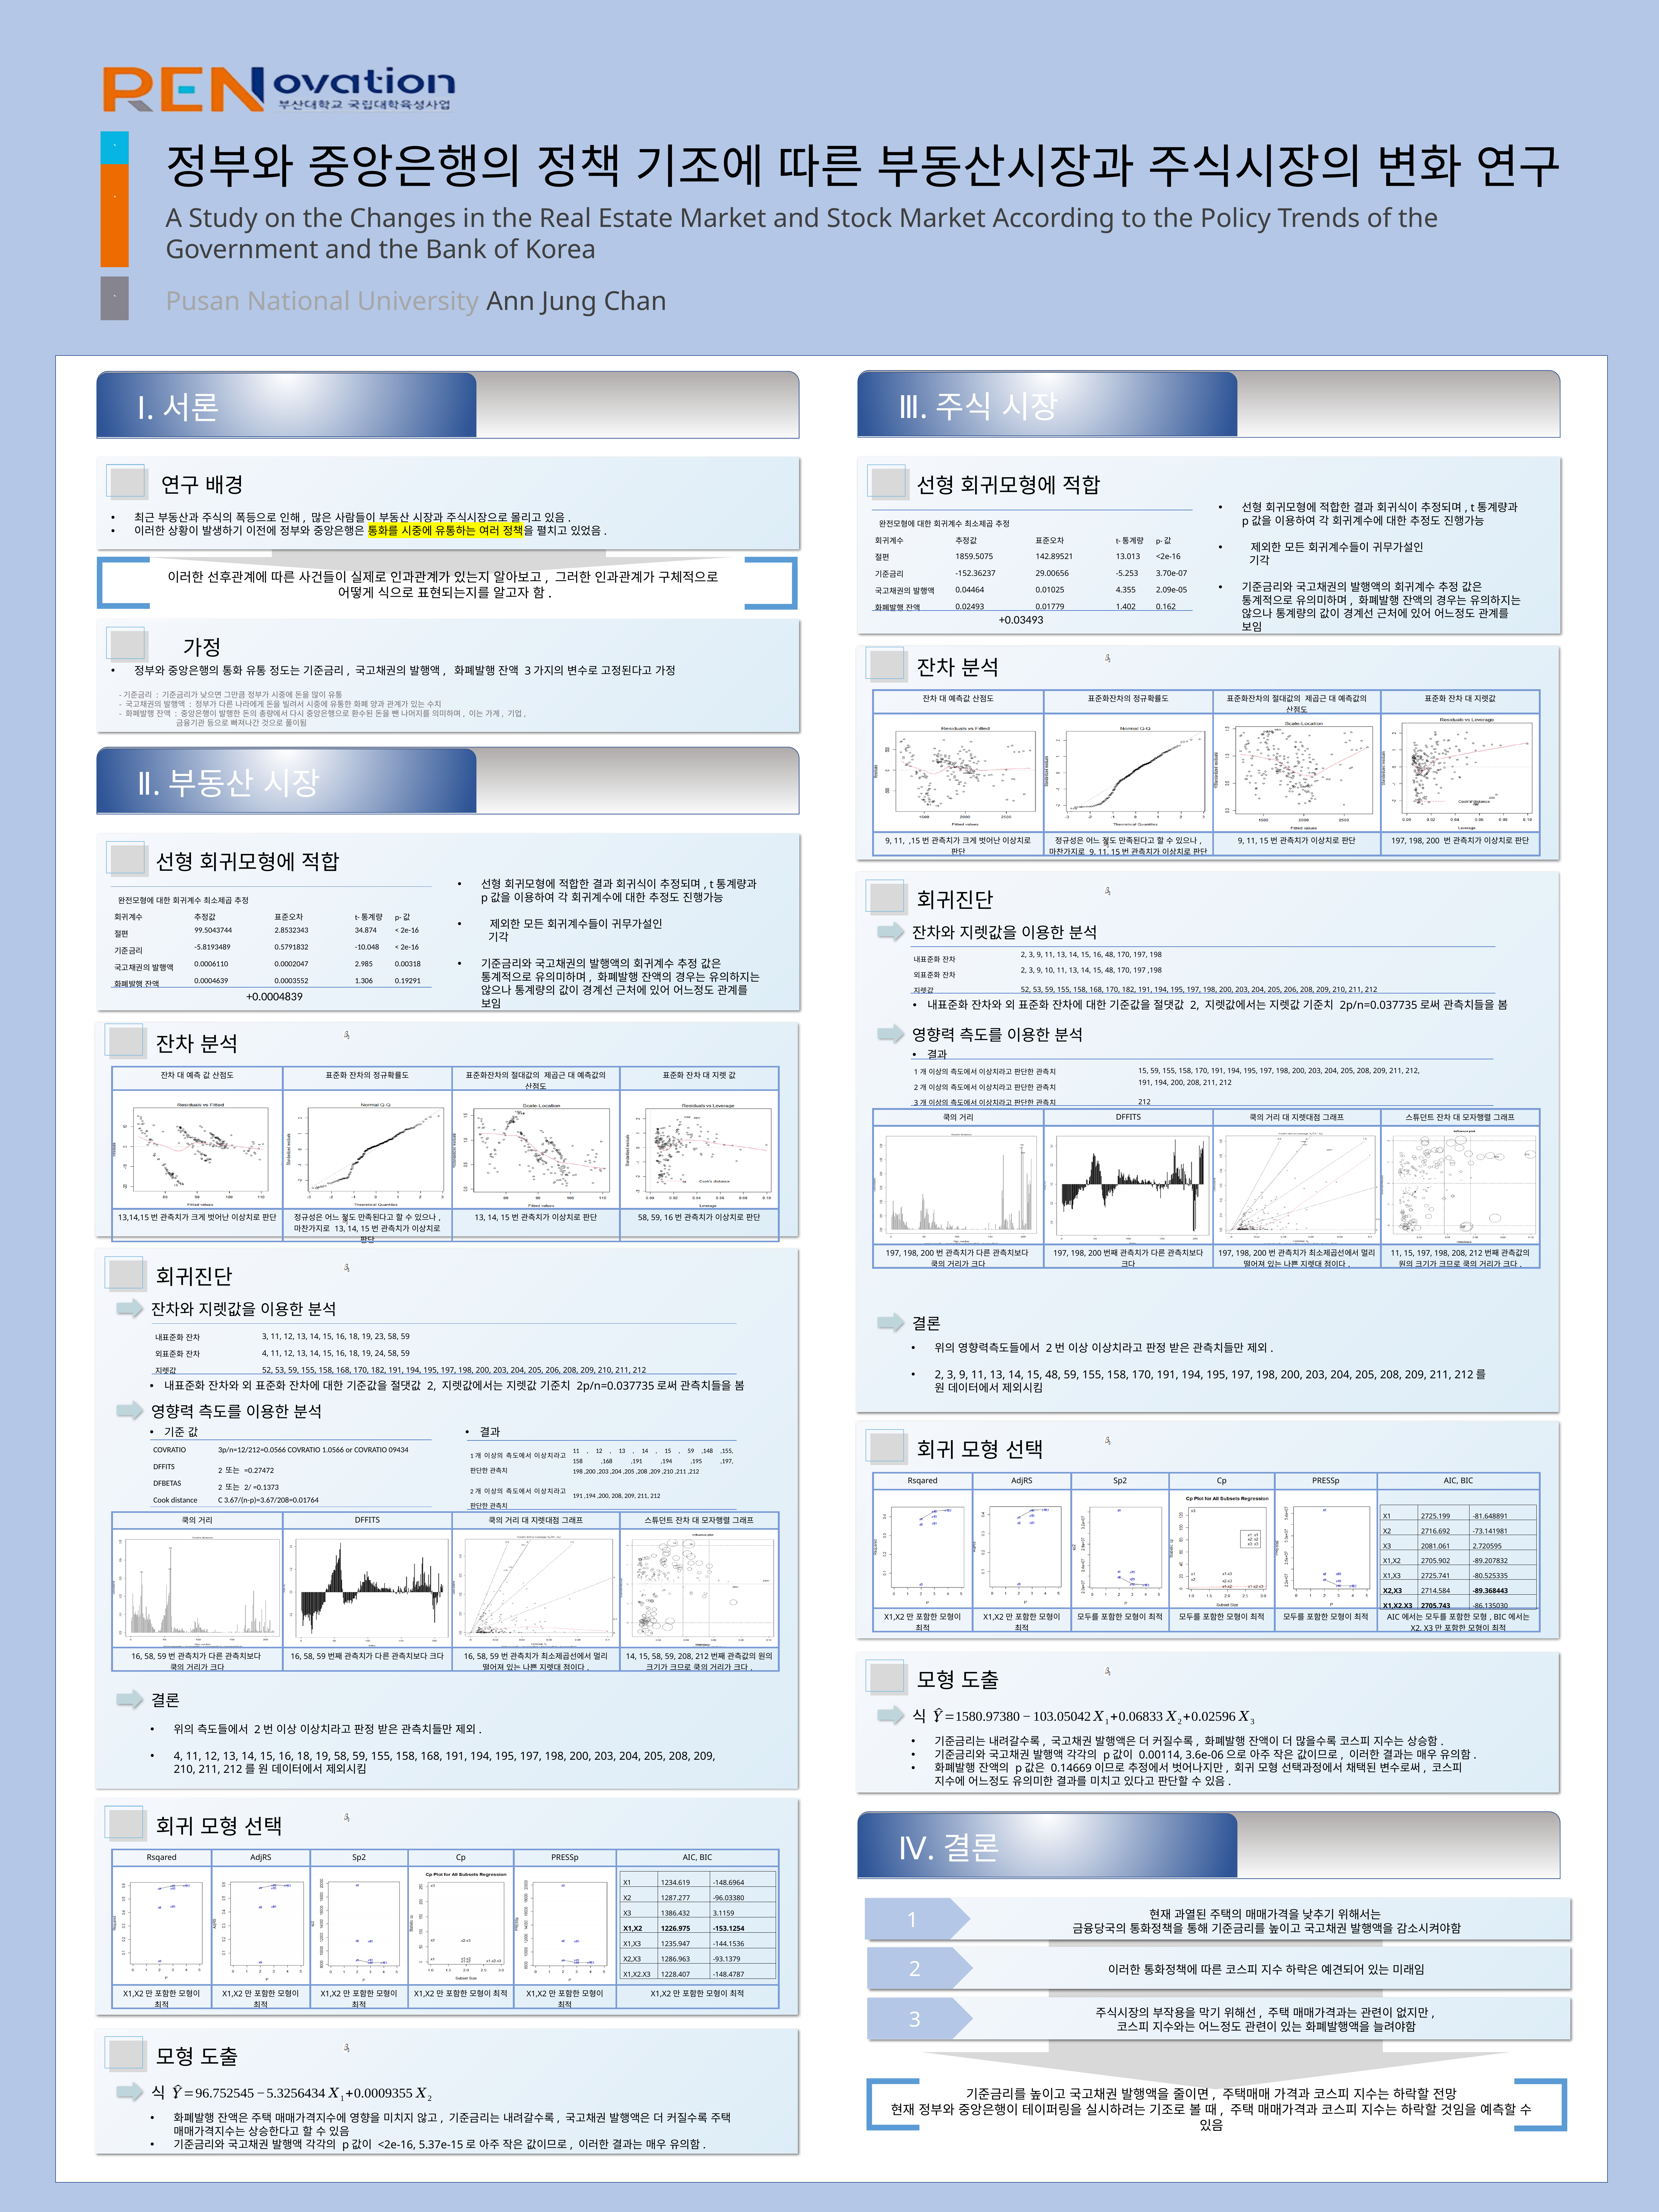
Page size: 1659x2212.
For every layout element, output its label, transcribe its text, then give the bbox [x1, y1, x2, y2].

table_cell 16, 58, 59번 관측치가 최소제곱선에서 멀리 떨어져 있는 나쁜 지렛대 점이다. [453, 1648, 619, 1670]
text_box Ⅳ.결론 [857, 1813, 1238, 1878]
text_box [95, 1023, 798, 1236]
text_box [953, 1947, 1571, 1989]
text_box 내표준화 잔차와 외 표준화 잔차에 대한 기준값을 절댓값 2, 지렛값에서는 지렛값 기준치 2p/n=0.037735로써 관측치들을 봄 [908, 974, 1539, 1014]
text_box [1048, 1943, 1383, 1946]
text_box 이러한 통화정책에 따른 코스피 지수 하락은 예견되어 있는 미래임 [971, 1960, 1562, 1979]
table_cell 외표준화 잔차 [152, 1340, 259, 1355]
text_box 결과 [460, 1402, 535, 1441]
picture [1104, 1667, 1111, 1676]
table_cell 9, 11, 15번 관측치가 이상치로 판단 [1214, 833, 1380, 855]
table_cell 142.89521 [1032, 543, 1112, 560]
text_box 잔차 분석 [151, 1028, 405, 1058]
table_cell -152.36237 [952, 560, 1032, 577]
table_cell t-통계량 [1112, 527, 1153, 543]
table_cell 0.01779 [1032, 594, 1112, 610]
table_cell 1228.407 [658, 1964, 710, 1979]
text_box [106, 464, 149, 500]
table_cell 0.162 [1153, 594, 1193, 610]
table_cell 0.04464 [952, 577, 1032, 594]
table_cell DFFITS [150, 1456, 215, 1473]
text_box [877, 920, 904, 942]
table_cell [974, 1490, 1070, 1607]
table_header 1개 이상의 측도에서 이상치라고 판단한 관측치 [467, 1441, 570, 1479]
text_box 내표준화 잔차와 외 표준화 잔차에 대한 기준값을 절댓값 2, 지렛값에서는 지렛값 기준치 2p/n=0.037735로써 관측치들을 봄 [145, 1355, 778, 1395]
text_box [866, 880, 908, 915]
table_cell 회귀계수 [872, 527, 952, 543]
table_cell 197, 198, 200 번 관측치가 이상치로 판단 [1382, 833, 1539, 855]
table_cell 3.70e-07 [1153, 560, 1193, 577]
text_box [116, 2081, 143, 2102]
table_header 스튜던트 잔차 대 모자행렬 그래프 [1382, 1110, 1539, 1125]
text_box 잔차와 지렛값을 이용한 분석 [907, 920, 1161, 944]
table_cell 2.985 [351, 954, 392, 970]
table_cell X1,X2.X3 [1380, 1595, 1418, 1609]
table_cell [453, 1530, 619, 1647]
text_box [857, 370, 1561, 438]
text_box 모형 도출 [151, 2041, 405, 2071]
table_cell [1072, 1490, 1168, 1607]
table_header Cp [1170, 1474, 1274, 1489]
text_box 회귀 모형 선택 [912, 1434, 1165, 1464]
table_cell -73.141981 [1470, 1520, 1536, 1535]
table_header 쿡의 거리 [874, 1110, 1043, 1125]
table_cell 모두를 포함한 모형이 최적 [1170, 1609, 1274, 1631]
text_box 회귀 모형 선택 [151, 1811, 405, 1841]
text_box [856, 1652, 1559, 1793]
text_box [95, 2028, 798, 2154]
table_header 표준화잔차의 정규확률도 [1045, 691, 1212, 713]
table_cell X3 [1380, 1535, 1418, 1550]
table_cell [1378, 1490, 1539, 1607]
text_box 회귀진단 [912, 885, 1165, 914]
table_cell X3 [620, 1902, 658, 1917]
table_cell -148.4787 [710, 1964, 776, 1979]
text_box 1 [864, 1898, 971, 1940]
text_box 결과 [908, 1024, 982, 1064]
table_cell 16, 58, 59번 관측치가 다른 관측치보다 쿡의 거리가 크다 [113, 1648, 282, 1670]
table_cell 1235.947 [658, 1933, 710, 1948]
table_header PRESSp [1276, 1474, 1377, 1489]
text_box ` [100, 164, 129, 267]
text_box 선형 회귀모형에 적합 [910, 470, 1111, 500]
table_header 표준화 잔차 대 지렛 값 [621, 1067, 778, 1089]
text_box [55, 355, 1608, 2183]
picture [97, 62, 473, 131]
text_box 위의 측도들에서 2번 이상 이상치라고 판정 받은 관측치들만 제외. 4, 11, 12, 13, 14, 15, 16, 18, 19, 58, 59, 155, 158, 168, 191, 194, 195, 197, 198, 200, 203, 204, 205, 208, 209, 210, 211, 212를 원 데이터에서 제외시킴 [145, 1720, 737, 1791]
table_cell 9, 11, ,15번 관측치가 크게 벗어난 이상치로 판단 [874, 833, 1043, 855]
table_cell -80.525335 [1470, 1565, 1536, 1579]
table_cell [1276, 1490, 1377, 1607]
text_box [857, 457, 1560, 634]
text_box [856, 1421, 1559, 1638]
text_box [95, 1798, 798, 2015]
table_header 3, 11, 12, 13, 14, 15, 16, 18, 19, 23, 58, 59 [259, 1324, 737, 1340]
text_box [105, 1256, 147, 1292]
table_cell X1,X2만 포함한 모형이 최적 [409, 1986, 513, 2008]
table_cell -144.1536 [710, 1933, 776, 1948]
table_cell 11, 15, 197, 198, 208, 212번째 관측값의 원의 크기가 크므로 쿡의 거리가 크다. [1382, 1245, 1539, 1267]
table_cell 1287.277 [658, 1887, 710, 1902]
table_cell p-값 [392, 903, 432, 920]
table_header X1 [620, 1871, 658, 1886]
table_cell 4.355 [1112, 577, 1153, 594]
text_box [96, 371, 800, 439]
table_cell -5.8193489 [191, 937, 271, 954]
table_header Rsqared [874, 1474, 972, 1489]
table_cell 절편 [872, 543, 952, 560]
text_box 기준 값 [145, 1402, 220, 1441]
table_cell 추정값 [952, 527, 1032, 543]
table_cell 13,14,15번 관측치가 크게 벗어난 이상치로 판단 [113, 1210, 282, 1241]
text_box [97, 557, 798, 610]
table_cell 절편 [111, 920, 191, 937]
table_cell 2 또는 2/ =0.1373 [215, 1473, 432, 1490]
picture [342, 1216, 348, 1225]
text_box 2 [867, 1947, 971, 1989]
table_cell X1,X3 [1380, 1565, 1418, 1579]
table_cell Cook distance [150, 1490, 215, 1507]
table_cell 1.306 [351, 970, 392, 987]
table_cell [874, 714, 1043, 831]
table_cell -10.048 [351, 937, 392, 954]
table_cell 197, 198, 200번째 관측치가 다른 관측치보다 크다 [1045, 1245, 1212, 1267]
table_header 쿡의 거리 대 지렛대점 그래프 [453, 1513, 619, 1528]
table_cell 1226.975 [658, 1917, 710, 1932]
table_cell X2,X3 [1380, 1580, 1418, 1594]
table_header Rsqared [113, 1850, 211, 1866]
text_box 기준금리를 높이고 국고채권 발행액을 줄이면, 주택매매 가격과 코스피 지수는 하락할 전망 현재 정부와 중앙은행이 테이퍼링을 실시하려는 기조로 볼 때, 주택 매매가격과 코스피 지수는 하락할 것임을 예측할 수 있음 [873, 2131, 1550, 2135]
picture [1104, 887, 1111, 896]
table_cell 표준오차 [1032, 527, 1112, 543]
text_box ` [100, 131, 129, 164]
table_cell 국고채권의 발행액 [111, 954, 191, 970]
table_cell 기준금리 [872, 560, 952, 577]
table_header PRESSp [515, 1850, 616, 1866]
table_header 15, 59, 155, 158, 170, 191, 194, 195, 197, 198, 200, 203, 204, 205, 208, 209, 211, 212, [1135, 1059, 1494, 1074]
table_cell 14, 15, 58, 59, 208, 212번째 관측값의 원의 크기가 크므로 쿡의 거리가 크다. [621, 1648, 778, 1670]
table_header 표준화 잔차의 정규확률도 [284, 1067, 451, 1089]
table_cell -93.1379 [710, 1948, 776, 1963]
table_cell 191 ,194 ,200, 208, 209, 211, 212 [570, 1479, 737, 1509]
table_cell X1,X2만 포함한 모형이 최적 [311, 1986, 407, 2008]
table_cell 2081.061 [1418, 1535, 1469, 1550]
text_box [868, 1997, 1571, 2039]
table_cell 모두를 포함한 모형이 최적 [1276, 1609, 1377, 1631]
table_cell X2 [1380, 1520, 1418, 1535]
text_box 결론 [146, 1688, 400, 1712]
text_box 모형 도출 [912, 1665, 1165, 1695]
picture [343, 1813, 350, 1822]
text_box 현재 과열된 주택의 매매가격을 낮추기 위해서는 금융당국의 통화정책을 통해 기준금리를 높이고 국고채권 발행액을 감소시켜야함 [971, 1905, 1563, 1938]
table_header AdjRS [213, 1850, 309, 1866]
table_header 완전모형에 대한 회귀계수 최소제곱 추정 [872, 510, 1193, 527]
table_header 내표준화 잔차 [152, 1324, 259, 1340]
table_cell 화폐발행 잔액 [111, 970, 191, 987]
table_cell -153.1254 [710, 1917, 776, 1932]
text_box Ⅱ.부동산 시장 [96, 748, 477, 813]
text_box 영향력 측도를 이용한 분석 [907, 1023, 1161, 1046]
table_cell 212 [1135, 1090, 1494, 1105]
text_box [877, 1704, 904, 1726]
text_box 기준금리는 내려갈수록, 국고채권 발행액은 더 커질수록, 화폐발행 잔액이 더 많을수록 코스피 지수는 상승함. 기준금리와 국고채권 발행액 각각의 p값이 0.00114, 3.6e-06으로 아주 작은 값이므로, 이러한 결과는 매우 유의함. 화폐발행 잔액의 p값은 0.14669이므로 추정에서 벗어나지만, 회귀 모형 선택과정에서 채택된 변수로써, 코스피 지수에 어느정도 유의미한 결과를 미치고 있다고 판단할 수 있음. [906, 1732, 1498, 1790]
text_box [868, 1897, 1571, 1940]
table_cell 2705.902 [1418, 1550, 1469, 1565]
picture [343, 1263, 350, 1273]
table_cell 0.19291 [392, 970, 432, 987]
table_cell [1214, 1127, 1380, 1243]
table_header AIC, BIC [1378, 1474, 1539, 1489]
table_cell 1386.432 [658, 1902, 710, 1917]
table_cell p-값 [1153, 527, 1193, 543]
table_cell 16, 58, 59번째 관측치가 다른 관측치보다 크다 [284, 1648, 451, 1670]
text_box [106, 841, 149, 877]
table_cell 1.402 [1112, 594, 1153, 610]
table_cell 0.02493 [952, 594, 1032, 610]
table_cell 197, 198, 200번 관측치가 다른 관측치보다 쿡의 거리가 크다 [874, 1245, 1043, 1267]
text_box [866, 647, 908, 683]
table_cell 0.0003552 [271, 970, 351, 987]
text_box 영향력 측도를 이용한 분석 [146, 1399, 400, 1423]
table_cell 3.1159 [710, 1902, 776, 1917]
table_cell X1,X2만 포함한 모형이 최적 [974, 1609, 1070, 1631]
table_header 1개 이상의 측도에서 이상치라고 판단한 관측치 [911, 1059, 1135, 1074]
table_cell [113, 1867, 211, 1984]
text_box [116, 1297, 143, 1319]
table_cell 0.0004639 [191, 970, 271, 987]
text_box 가정 [149, 632, 259, 662]
table_header -81.648891 [1470, 1505, 1536, 1520]
table_cell 1286.963 [658, 1948, 710, 1963]
table_cell [874, 1127, 1043, 1243]
table_cell < 2e-16 [392, 920, 432, 937]
table_cell [453, 1091, 619, 1208]
table_cell C 3.67/(n-p)=3.67/208=0.01764 [215, 1490, 432, 1507]
table_cell [213, 1867, 309, 1984]
table_cell [621, 1091, 778, 1208]
table_header -148.6964 [710, 1871, 776, 1886]
table_cell 13.013 [1112, 543, 1153, 560]
table_header 잔차 대 예측 값 산점도 [113, 1067, 282, 1089]
table_cell 99.5043744 [191, 920, 271, 937]
table_cell 0.0006110 [191, 954, 271, 970]
table_cell -89.368443 [1470, 1580, 1536, 1594]
text_box [1048, 1992, 1383, 1997]
table_cell [1214, 714, 1380, 831]
picture [343, 1031, 350, 1040]
table_cell 34.874 [351, 920, 392, 937]
table_cell 0.01025 [1032, 577, 1112, 594]
text_box [116, 1688, 143, 1710]
text_box [95, 1248, 798, 1789]
text_box [857, 1811, 1561, 1879]
table_header 표준화잔차의 절대값의 제곱근 대 예측값의 산점도 [453, 1067, 619, 1089]
table_header 내표준화 잔차 [910, 947, 1018, 962]
picture [343, 2043, 350, 2053]
table_header X1 [1380, 1505, 1418, 1520]
table_cell -96.03380 [710, 1887, 776, 1902]
text_box [116, 1399, 143, 1421]
text_box Pusan National University Ann Jung Chan [161, 282, 1491, 318]
table_cell 2716.692 [1418, 1520, 1469, 1535]
text_box Ⅲ.주식 시장 [857, 372, 1238, 436]
table_cell 2 또는 =0.27472 [215, 1456, 432, 1473]
table_cell 2.720595 [1470, 1535, 1536, 1550]
text_box 잔차와 지렛값을 이용한 분석 [146, 1297, 400, 1321]
table_header 완전모형에 대한 회귀계수 최소제곱 추정 [111, 887, 432, 903]
text_box [921, 2043, 1511, 2078]
table_cell X1,X2만 포함한 모형이 최적 [617, 1986, 778, 2008]
text_box Ⅰ.서론 [96, 373, 477, 437]
table_cell 2개 이상의 측도에서 이상치라고 판단한 관측치 [911, 1074, 1135, 1090]
table_cell X1,X3 [620, 1933, 658, 1948]
table_cell [311, 1867, 407, 1984]
table_cell -89.207832 [1470, 1550, 1536, 1565]
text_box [105, 2037, 147, 2072]
table_cell [113, 1091, 282, 1208]
text_box 정부와 중앙은행의 정책 기조에 따른 부동산시장과 주식시장의 변화 연구 [161, 134, 1569, 195]
text_box 식 : [907, 1704, 949, 1728]
text_box 결론 [907, 1312, 1161, 1335]
table_header DFFITS [284, 1513, 451, 1528]
text_box [856, 646, 1559, 860]
picture [1104, 654, 1111, 663]
text_box [272, 553, 606, 557]
table_cell X1,X2 [620, 1917, 658, 1932]
table_cell 191, 194, 200, 208, 211, 212 [1135, 1074, 1494, 1090]
table_cell 회귀계수 [111, 903, 191, 920]
table_cell [1045, 1127, 1212, 1243]
table_header 표준화 잔차 대 지렛값 [1382, 691, 1539, 713]
table_cell X2 [620, 1887, 658, 1902]
table_header Sp2 [311, 1850, 407, 1866]
table_cell 2725.741 [1418, 1565, 1469, 1579]
table_cell X1,X2만 포함한 모형이 최적 [113, 1986, 211, 2008]
table_cell [1382, 714, 1539, 831]
table_header AdjRS [974, 1474, 1070, 1489]
table_cell [1170, 1490, 1274, 1607]
table_header 1234.619 [658, 1871, 710, 1886]
text_box 화폐발행 잔액은 주택 매매가격지수에 영향을 미치지 않고, 기준금리는 내려갈수록, 국고채권 발행액은 더 커질수록 주택 매매가격지수는 상승한다고 할 수 있음 기준금리와 국고채권 발행액 각각의 p값이 <2e-16, 5.37e-15로 아주 작은 값이므로, 이러한 결과는 매우 유의함. [145, 2108, 737, 2153]
text_box [96, 619, 799, 732]
table_cell 58, 59, 16번 관측치가 이상치로 판단 [621, 1210, 778, 1241]
table_header 2725.199 [1418, 1505, 1469, 1520]
table_cell 2개 이상의 측도에서 이상치라고 판단한 관측치 [467, 1479, 570, 1509]
table_cell 4, 11, 12, 13, 14, 15, 16, 18, 19, 24, 58, 59 [259, 1340, 737, 1355]
table_cell [874, 1490, 972, 1607]
table_cell 3개 이상의 측도에서 이상치라고 판단한 관측치 [911, 1090, 1135, 1105]
text_box [96, 456, 799, 549]
table_header 쿡의 거리 대 지렛대점 그래프 [1214, 1110, 1380, 1125]
text_box 3 [867, 1997, 971, 2040]
table_cell 0.5791832 [271, 937, 351, 954]
table_cell 표준오차 [271, 903, 351, 920]
text_box 식 : [146, 2081, 188, 2104]
text_box 회귀진단 [151, 1261, 405, 1291]
table_header 쿡의 거리 [113, 1513, 282, 1528]
table_cell 197, 198, 200번 관측치가 최소제곱선에서 멀리 떨어져 있는 나쁜 지렛대 점이다. [1214, 1245, 1380, 1267]
table_cell [284, 1091, 451, 1208]
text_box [106, 627, 149, 663]
table_header 3p/n=12/212=0.0566 COVRATIO 1.0566 or COVRATIO 09434 [215, 1440, 432, 1456]
table_header 잔차 대 예측값 산점도 [874, 691, 1043, 713]
table_cell [113, 1530, 282, 1647]
table_cell [409, 1867, 513, 1984]
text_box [866, 1429, 908, 1465]
table_cell 1859.5075 [952, 543, 1032, 560]
table_header 11 , 12 , 13 , 14 , 15 , 59 ,148 ,155, 158 ,168 ,191 ,194 ,195 ,197, 198 ,200 ,203 ,204 ,205 ,208 ,209 ,210 ,211 ,212 [570, 1441, 737, 1479]
table_cell <2e-16 [1153, 543, 1193, 560]
table_cell X1,X2만 포함한 모형이 최적 [213, 1986, 309, 2008]
table_cell X2,X3 [620, 1948, 658, 1963]
table_cell 국고채권의 발행액 [872, 577, 952, 594]
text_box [105, 1023, 147, 1059]
table_cell -5.253 [1112, 560, 1153, 577]
table_cell [617, 1867, 778, 1984]
table_header Sp2 [1072, 1474, 1168, 1489]
table_cell 모두를 포함한 모형이 최적 [1072, 1609, 1168, 1631]
table_cell DFBETAS [150, 1473, 215, 1490]
table_cell 정규성은 어느 정도 만족된다고 할 수 있으나, 마찬가지로 13, 14, 15번 관측치가 이상치로 판단 [284, 1210, 451, 1241]
table_cell [515, 1867, 616, 1984]
table_header 표준화잔차의 절대값의 제곱근 대 예측값의 산점도 [1214, 691, 1380, 713]
text_box [96, 747, 800, 815]
table_cell < 2e-16 [392, 937, 432, 954]
text_box 주식시장의 부작용을 막기 위해선, 주택 매매가격과는 관련이 없지만, 코스피 지수와는 어느정도 관련이 있는 화폐발행액을 늘려야함 [971, 2003, 1562, 2036]
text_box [105, 1806, 147, 1842]
text_box 선형 회귀모형에 적합 [149, 846, 350, 876]
table_cell 기준금리 [111, 937, 191, 954]
table_header DFFITS [1045, 1110, 1212, 1125]
table_header AIC, BIC [617, 1850, 778, 1866]
table_header 2, 3, 9, 11, 13, 14, 15, 16, 48, 170, 197, 198 [1018, 947, 1495, 962]
text_box ` [100, 276, 129, 321]
table_cell X1,X2 [1380, 1550, 1418, 1565]
table_header Cp [409, 1850, 513, 1866]
table_cell 0.00318 [392, 954, 432, 970]
table_cell [284, 1530, 451, 1647]
text_box 위의 영향력측도들에서 2번 이상 이상치라고 판정 받은 관측치들만 제외. 2, 3, 9, 11, 13, 14, 15, 48, 59, 155, 158, 170, 191, 194, 195, 197, 198, 200, 203, 204, 205, 208, 209, 211, 212를 원 데이터에서 제외시킴 [906, 1338, 1498, 1410]
table_cell 29.00656 [1032, 560, 1112, 577]
table_cell 2.8532343 [271, 920, 351, 937]
table_cell [621, 1530, 778, 1647]
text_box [866, 1660, 908, 1696]
text_box 잔차 분석 [912, 652, 1165, 682]
table_cell 2714.584 [1418, 1580, 1469, 1594]
table_cell AIC에서는 모두를 포함한 모형, BIC에서는 X2, X3만 포함한 모형이 최적 [1378, 1609, 1539, 1631]
table_cell X1,X2만 포함한 모형이 최적 [515, 1986, 616, 2008]
text_box A Study on the Changes in the Real Estate Market and Stock Market According to the Policy Trends of the Government and the Bank of Korea [161, 199, 1491, 266]
table_cell [1045, 714, 1212, 831]
table_header COVRATIO [150, 1441, 215, 1456]
table_cell 0.0002047 [271, 954, 351, 970]
table_cell 정규성은 어느 정도 만족된다고 할 수 있으나, 마찬가지로 9, 11, 15번 관측치가 이상치로 판단 [1045, 833, 1212, 855]
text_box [867, 464, 910, 501]
table_cell 2, 3, 9, 10, 11, 13, 14, 15, 48, 170, 197 ,198 [1018, 962, 1495, 974]
table_cell 추정값 [191, 903, 271, 920]
table_cell X1,X2.X3 [620, 1964, 658, 1979]
table_cell 2.09e-05 [1153, 577, 1193, 594]
text_box [877, 1311, 904, 1333]
table_cell 2705.743 [1418, 1595, 1469, 1609]
text_box 정부와 중앙은행의 통화 유통 정도는 기준금리, 국고채권의 발행액, 화폐발행 잔액 3가지의 변수로 고정된다고 가정 -기준금리 : 기준금리가 낮으면 그만큼 정부가 시중에 돈을 많이 유통 - 국고채권의 발행액 : 정부가 다른 나라에게 돈을 빌려서 시중에 유통한 화폐 양과 관계가 있는 수치 - 화폐발행 잔액 : 중앙은행이 발행한 돈의 총량에서 다시 중앙은행으로 환수된 돈을 뺀 나머지를 의미하며, 이는 가계, 기업, 금융기관 등으로 빠져나간 것으로 풀이됨 [106, 661, 784, 730]
text_box [877, 1023, 904, 1044]
table_cell -86.135030 [1470, 1595, 1536, 1609]
text_box 최근 부동산과 주식의 폭등으로 인해, 많은 사람들이 부동산 시장과 주식시장으로 몰리고 있음. 이러한 상황이 발생하기 이전에 정부와 중앙은행은 통화를 시중에 유통하는 여러 정책을 펼치고 있었음. [106, 508, 784, 540]
table_cell X1,X2만 포함한 모형이 최적 [874, 1609, 972, 1631]
table_cell [1382, 1127, 1539, 1243]
table_cell 화폐발행 잔액 [872, 594, 952, 610]
table_cell 외표준화 잔차 [910, 962, 1018, 974]
table_header 스튜던트 잔차 대 모자행렬 그래프 [621, 1513, 778, 1528]
table_cell 13, 14, 15번 관측치가 이상치로 판단 [453, 1210, 619, 1241]
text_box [866, 2078, 1568, 2131]
table_cell t-통계량 [351, 903, 392, 920]
text_box [856, 872, 1559, 1412]
picture [1104, 1436, 1111, 1445]
text_box 연구 배경 [149, 469, 259, 499]
picture [1103, 839, 1109, 848]
text_box [96, 833, 799, 1011]
